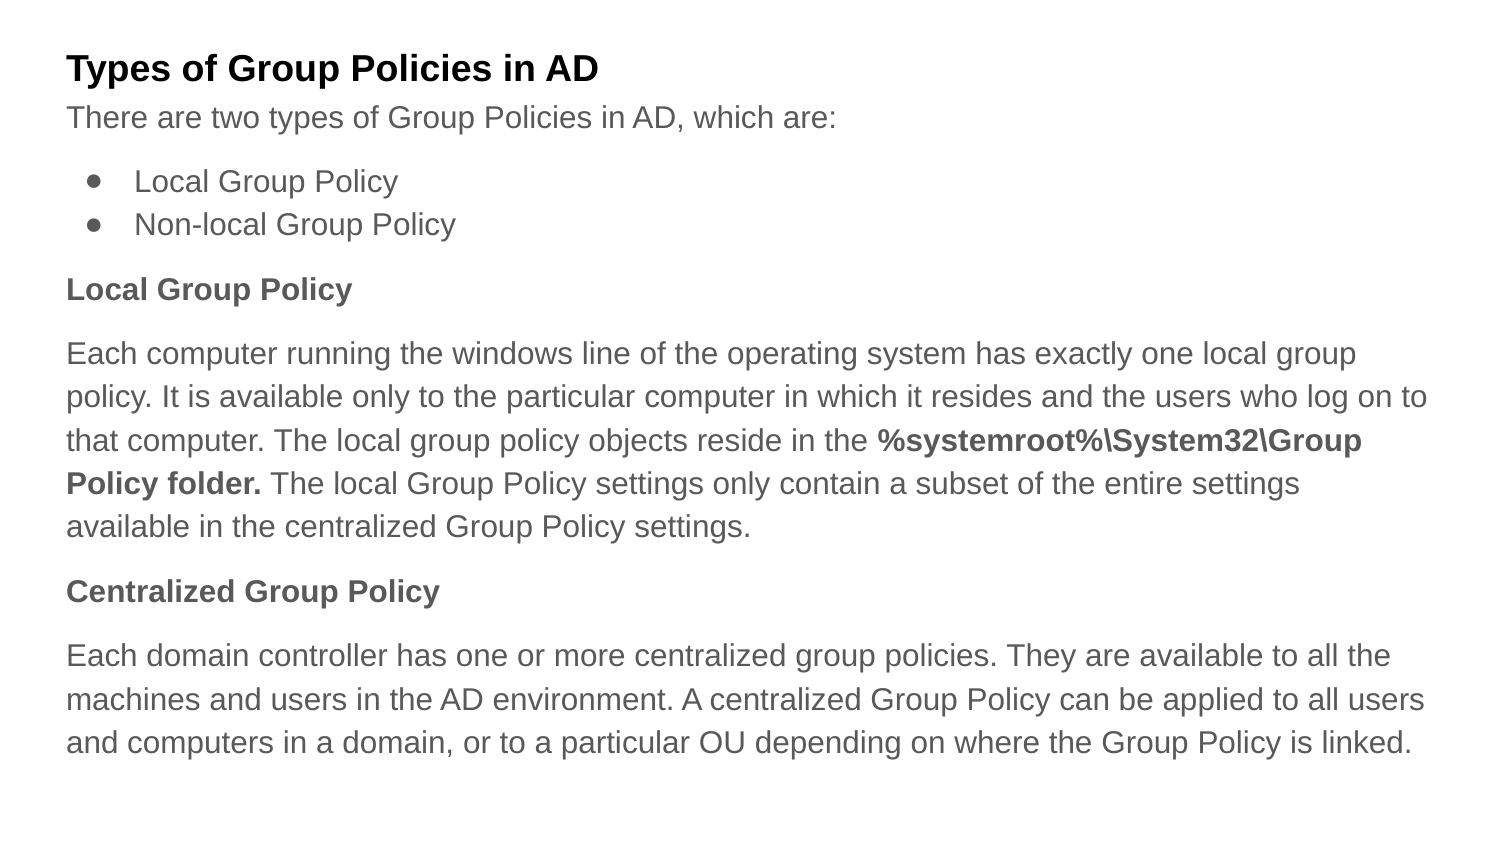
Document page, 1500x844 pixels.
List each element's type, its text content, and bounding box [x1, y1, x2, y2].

title Types of Group Policies in AD [51, 18, 1449, 76]
list There are two types of Group Policies in AD, which are: Local Group Policy Non-local Group Policy Local Group Policy Each computer running the windows line of the operating system has exactly one local group policy. It is available only to the particular computer in which it resides and the users who log on to that computer. The local group policy objects reside in the %systemroot%\System32\Group Policy folder. The local Group Policy settings only contain a subset of the entire settings available in the centralized Group Policy settings. Centralized Group Policy Each domain controller has one or more centralized group policies. They are available to all the machines and users in the AD environment. A centralized Group Policy can be applied to all users and computers in a domain, or to a particular OU depending on where the Group Policy is linked. [51, 76, 1449, 817]
